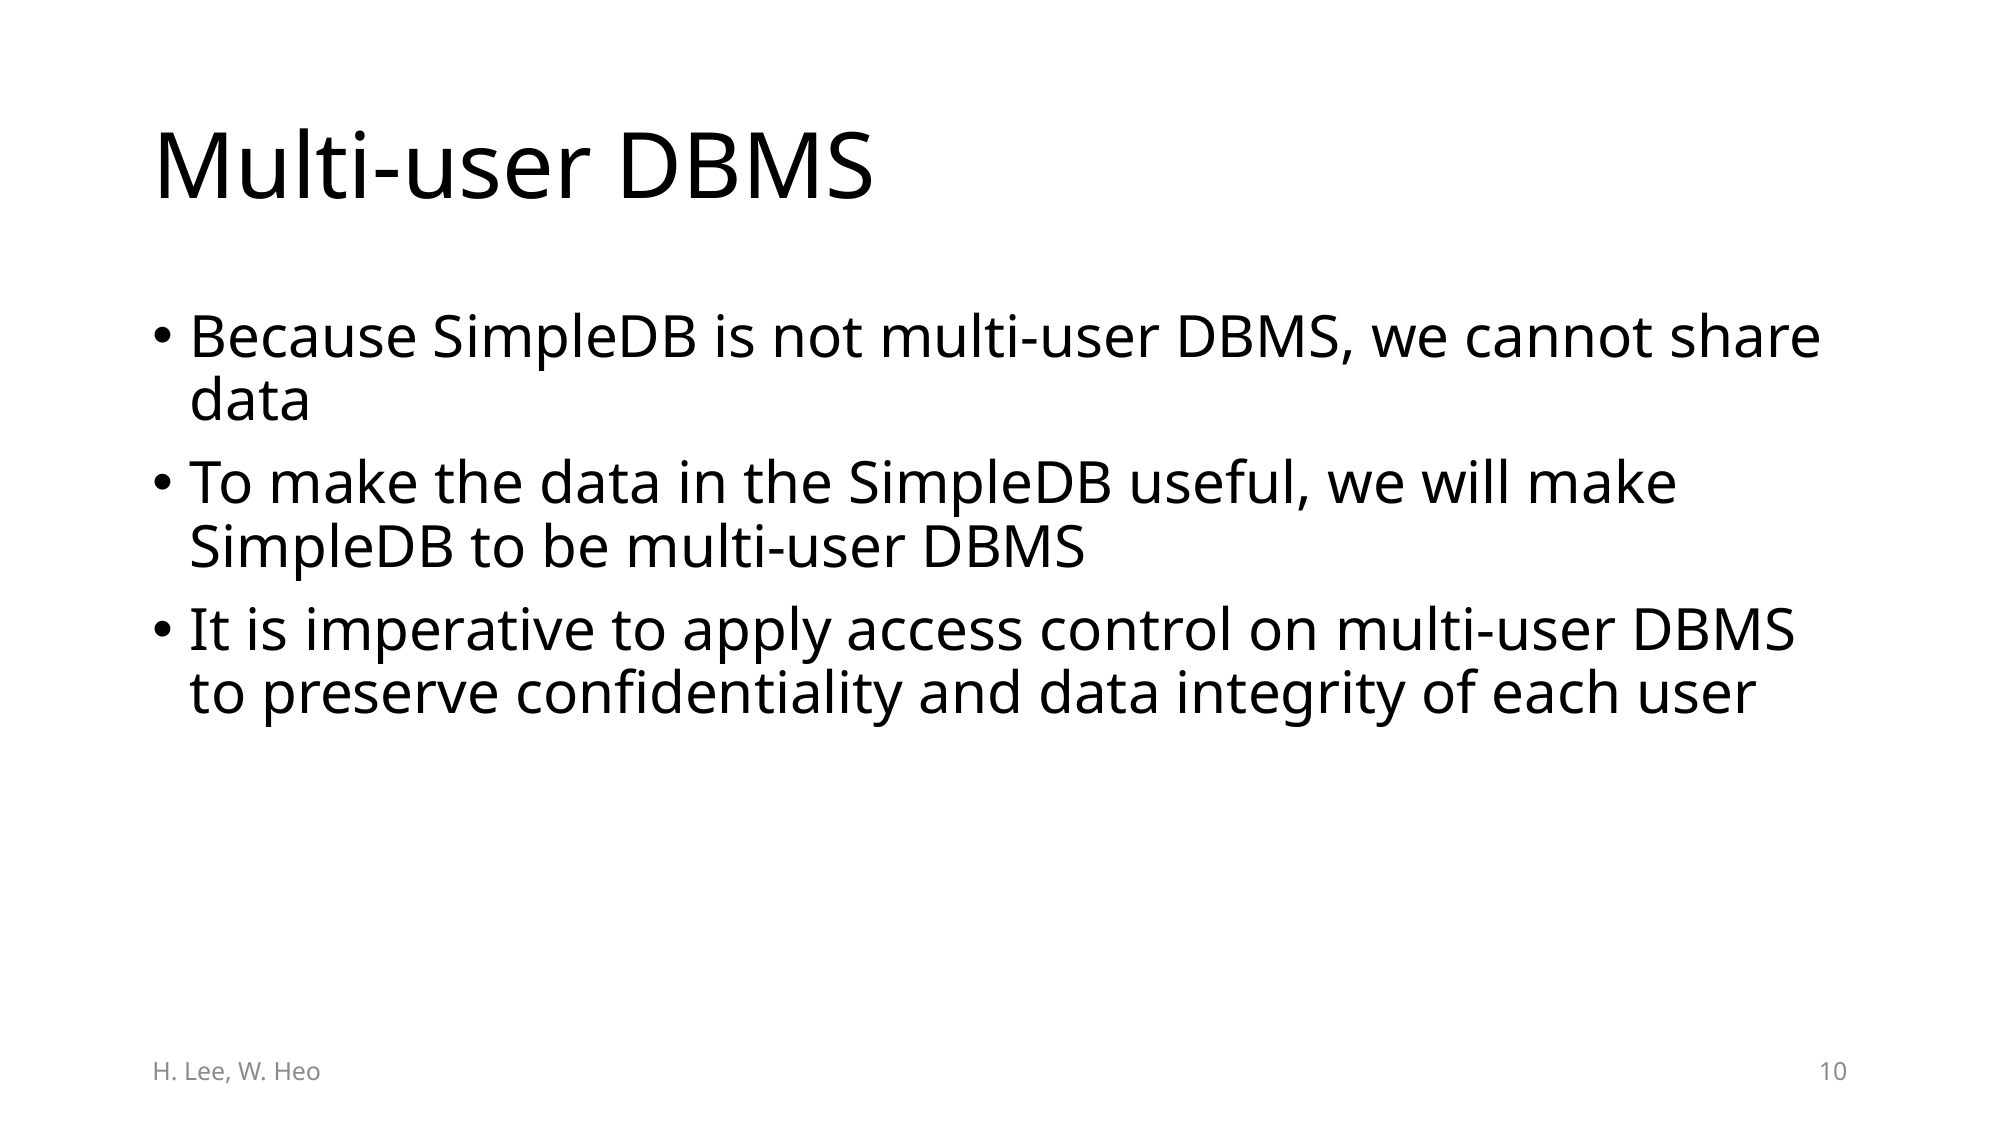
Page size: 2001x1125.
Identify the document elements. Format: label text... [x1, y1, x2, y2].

footer H. Lee, W. Heo [137, 1042, 813, 1103]
slide_number 9 [1412, 1042, 1863, 1103]
list Because SimpleDB is not multi-user DBMS, we cannot share data To make the data in the SimpleDB useful, we will make SimpleDB to be multi-user DBMS It is imperative to apply access control on multi-user DBMS to preserve confidentiality and data integrity of each user [137, 299, 1863, 1014]
title Multi-user DBMS [137, 59, 1863, 278]
